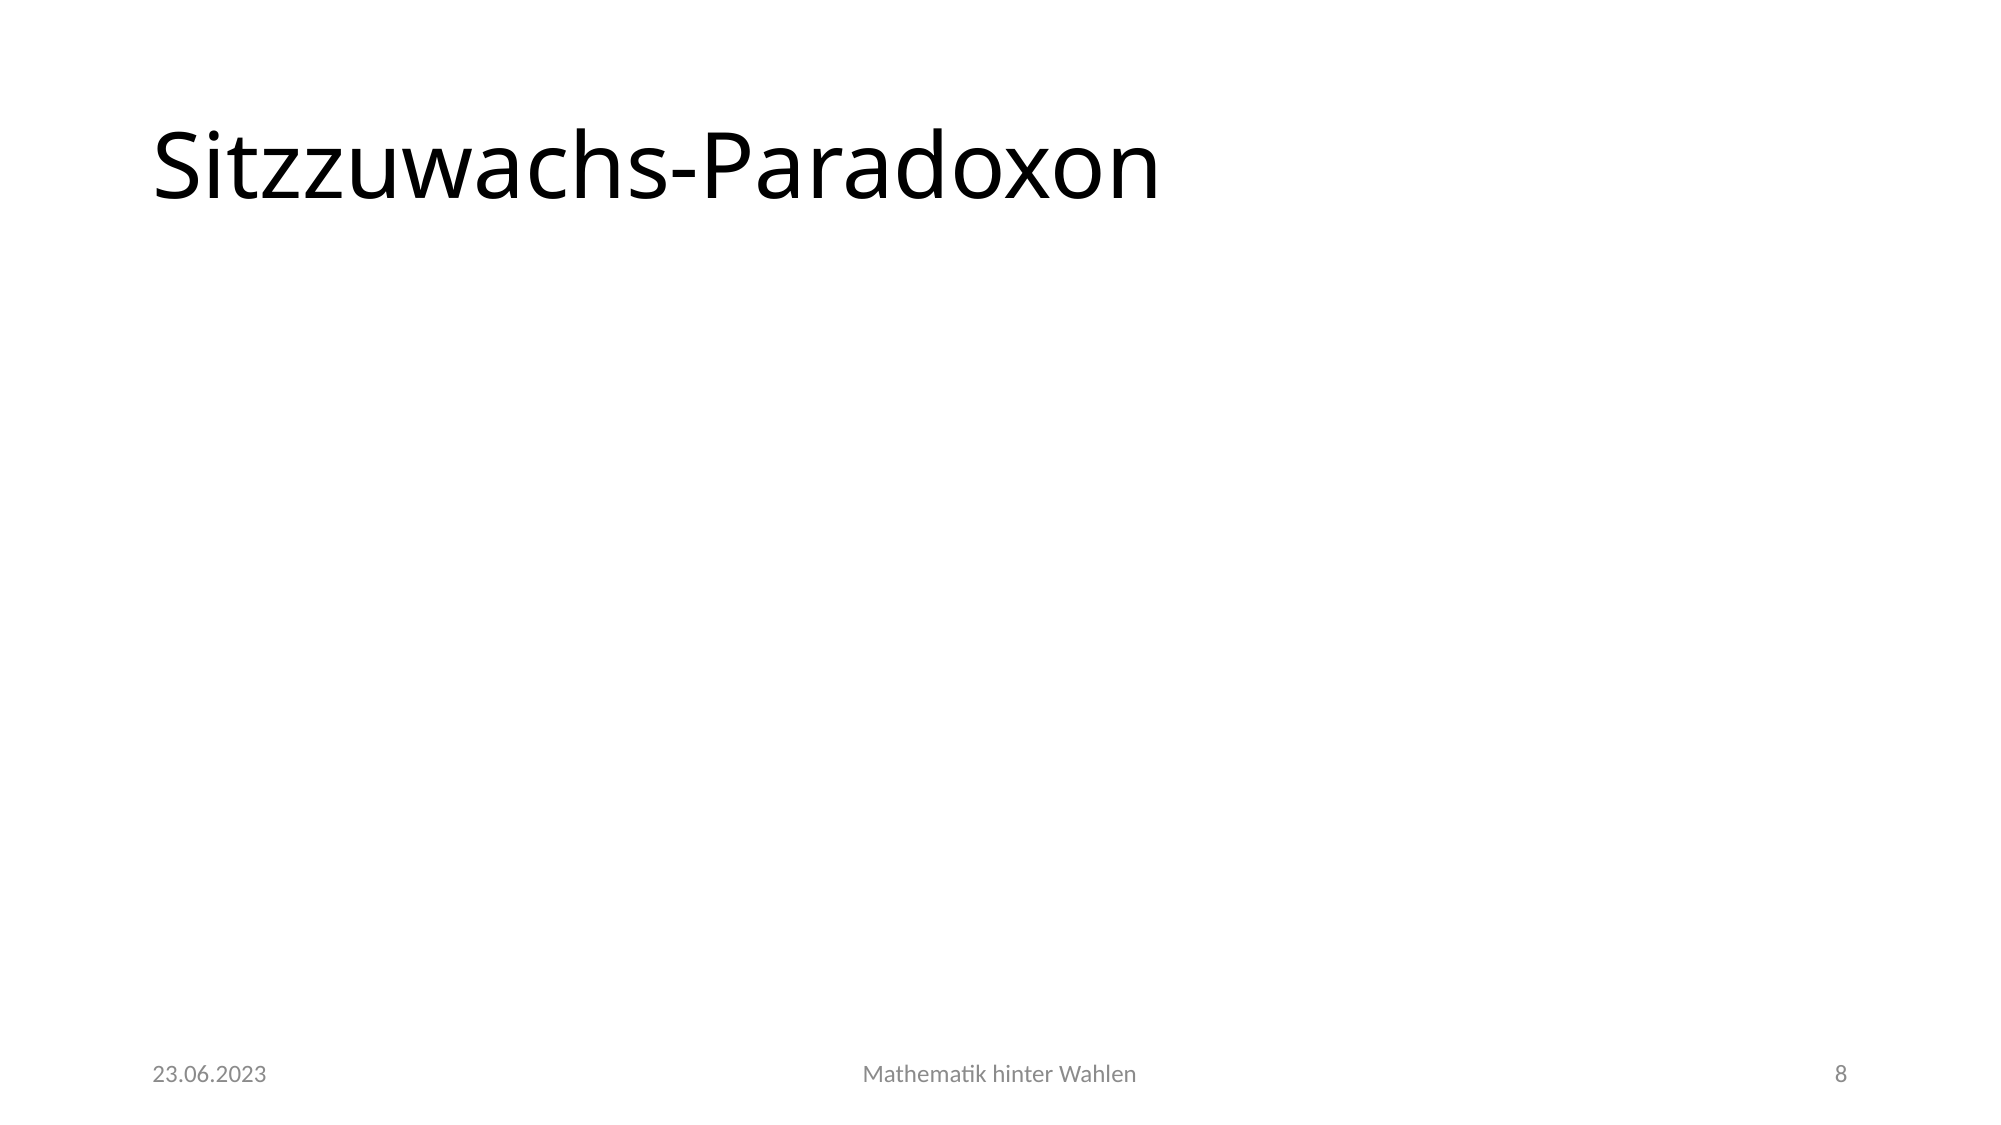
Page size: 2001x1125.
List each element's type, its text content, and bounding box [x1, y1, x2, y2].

slide_number 8 [1412, 1042, 1863, 1103]
title Sitzzuwachs-Paradoxon [137, 59, 1863, 278]
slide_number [137, 1042, 588, 1103]
footer Mathematik hinter Wahlen [662, 1042, 1338, 1103]
